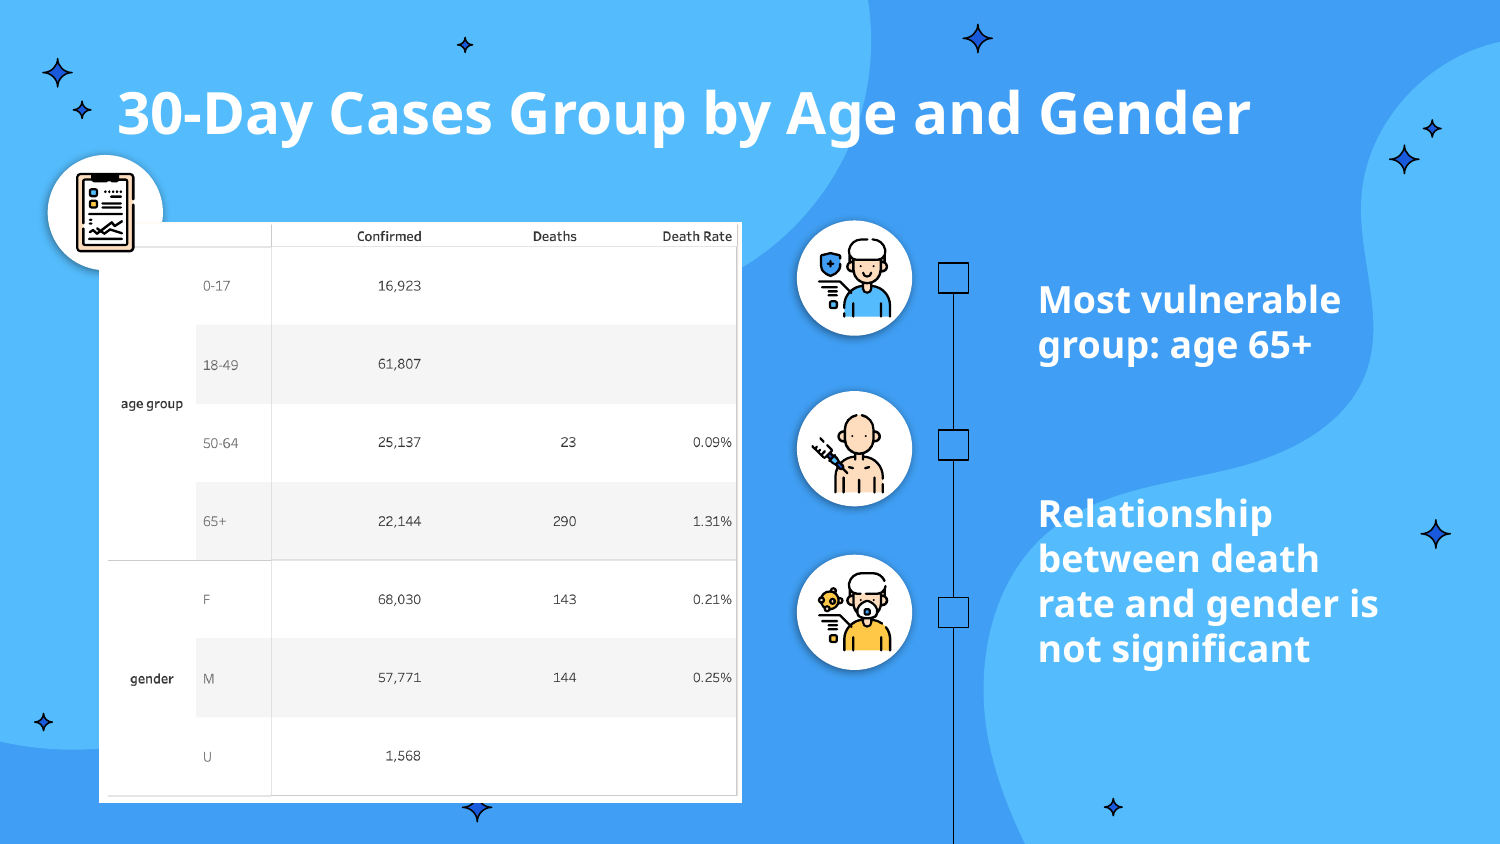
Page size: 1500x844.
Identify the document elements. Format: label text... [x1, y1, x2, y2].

title 30-Day Cases Group by Age and Gender [116, 76, 1383, 151]
text_box Most vulnerable group: age 65+ [1022, 252, 1412, 390]
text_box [817, 571, 892, 652]
text_box [796, 554, 913, 653]
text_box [817, 238, 892, 319]
text_box [938, 263, 969, 294]
text_box [47, 154, 163, 270]
text_box [822, 660, 887, 670]
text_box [75, 172, 135, 253]
picture [99, 221, 742, 803]
text_box [796, 419, 805, 479]
text_box [832, 502, 877, 507]
text_box [938, 430, 969, 461]
text_box [938, 597, 969, 628]
text_box [822, 326, 887, 336]
text_box [807, 391, 913, 495]
text_box [796, 220, 913, 319]
text_box Relationship between death rate and gender is not significant [1022, 506, 1412, 654]
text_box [810, 413, 885, 494]
